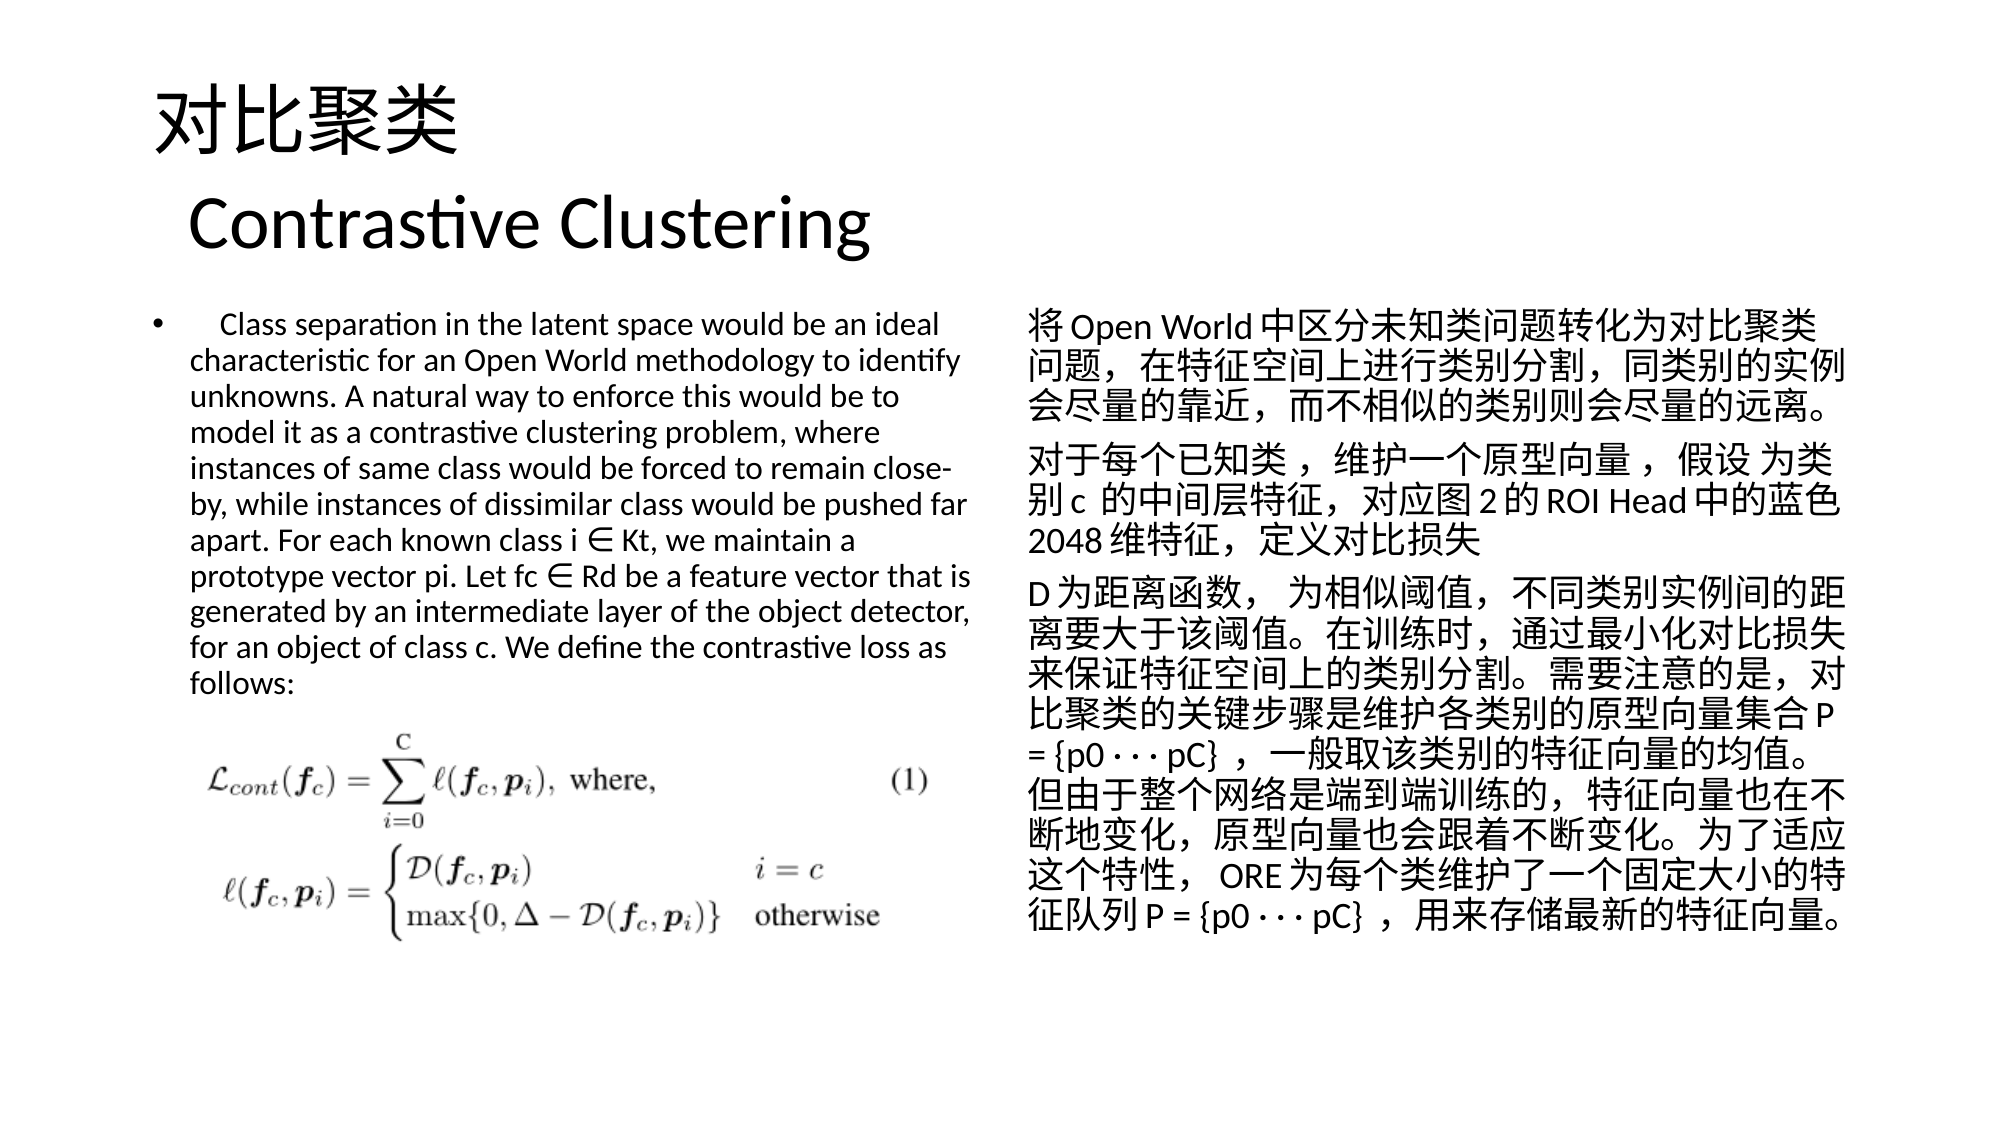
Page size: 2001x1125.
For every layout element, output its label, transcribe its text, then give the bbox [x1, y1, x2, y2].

title 对比聚类 Contrastive Clustering [137, 59, 1863, 278]
picture [178, 717, 947, 960]
list Class separation in the latent space would be an ideal characteristic for an Open World methodology to identify unknowns. A natural way to enforce this would be to model it as a contrastive clustering problem, where instances of same class would be forced to remain close-by, while instances of dissimilar class would be pushed far apart. For each known class i ∈ Kt, we maintain a prototype vector pi. Let fc ∈ Rd be a feature vector that is generated by an intermediate layer of the object detector, for an object of class c. We define the contrastive loss as follows: [137, 299, 988, 1014]
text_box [924, 544, 1075, 581]
